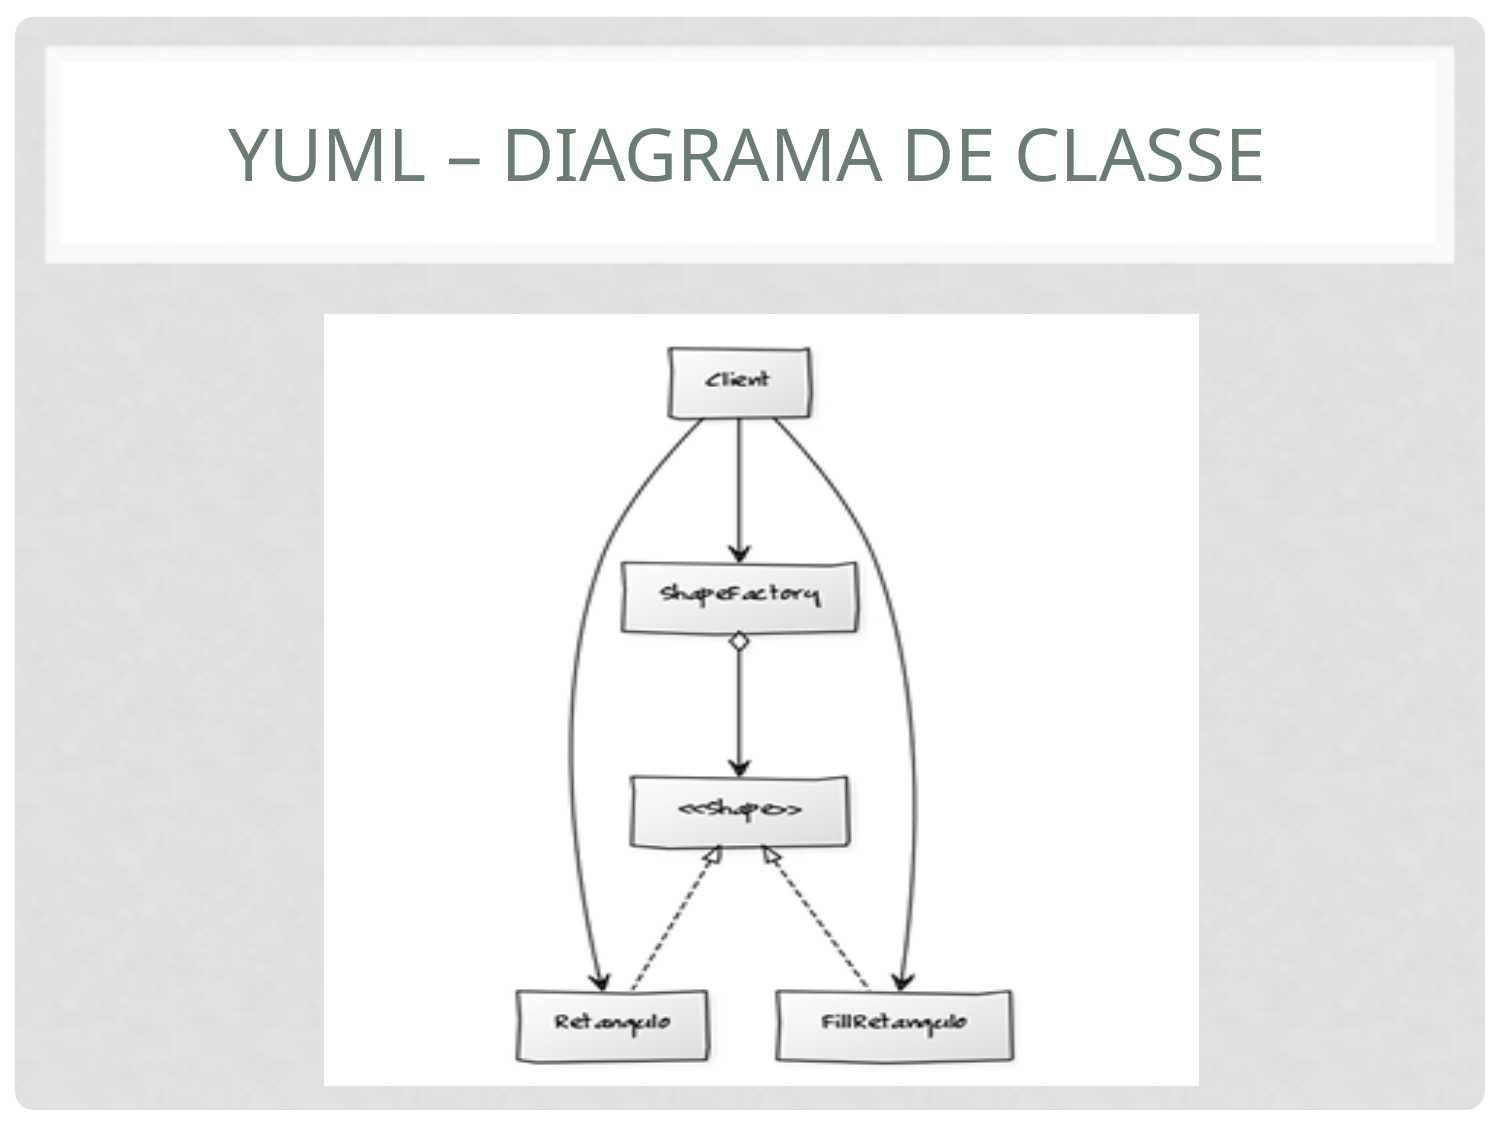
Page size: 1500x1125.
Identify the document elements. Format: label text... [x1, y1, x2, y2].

title YUML – Diagrama de Classe [69, 66, 1425, 238]
picture [324, 314, 1200, 1086]
